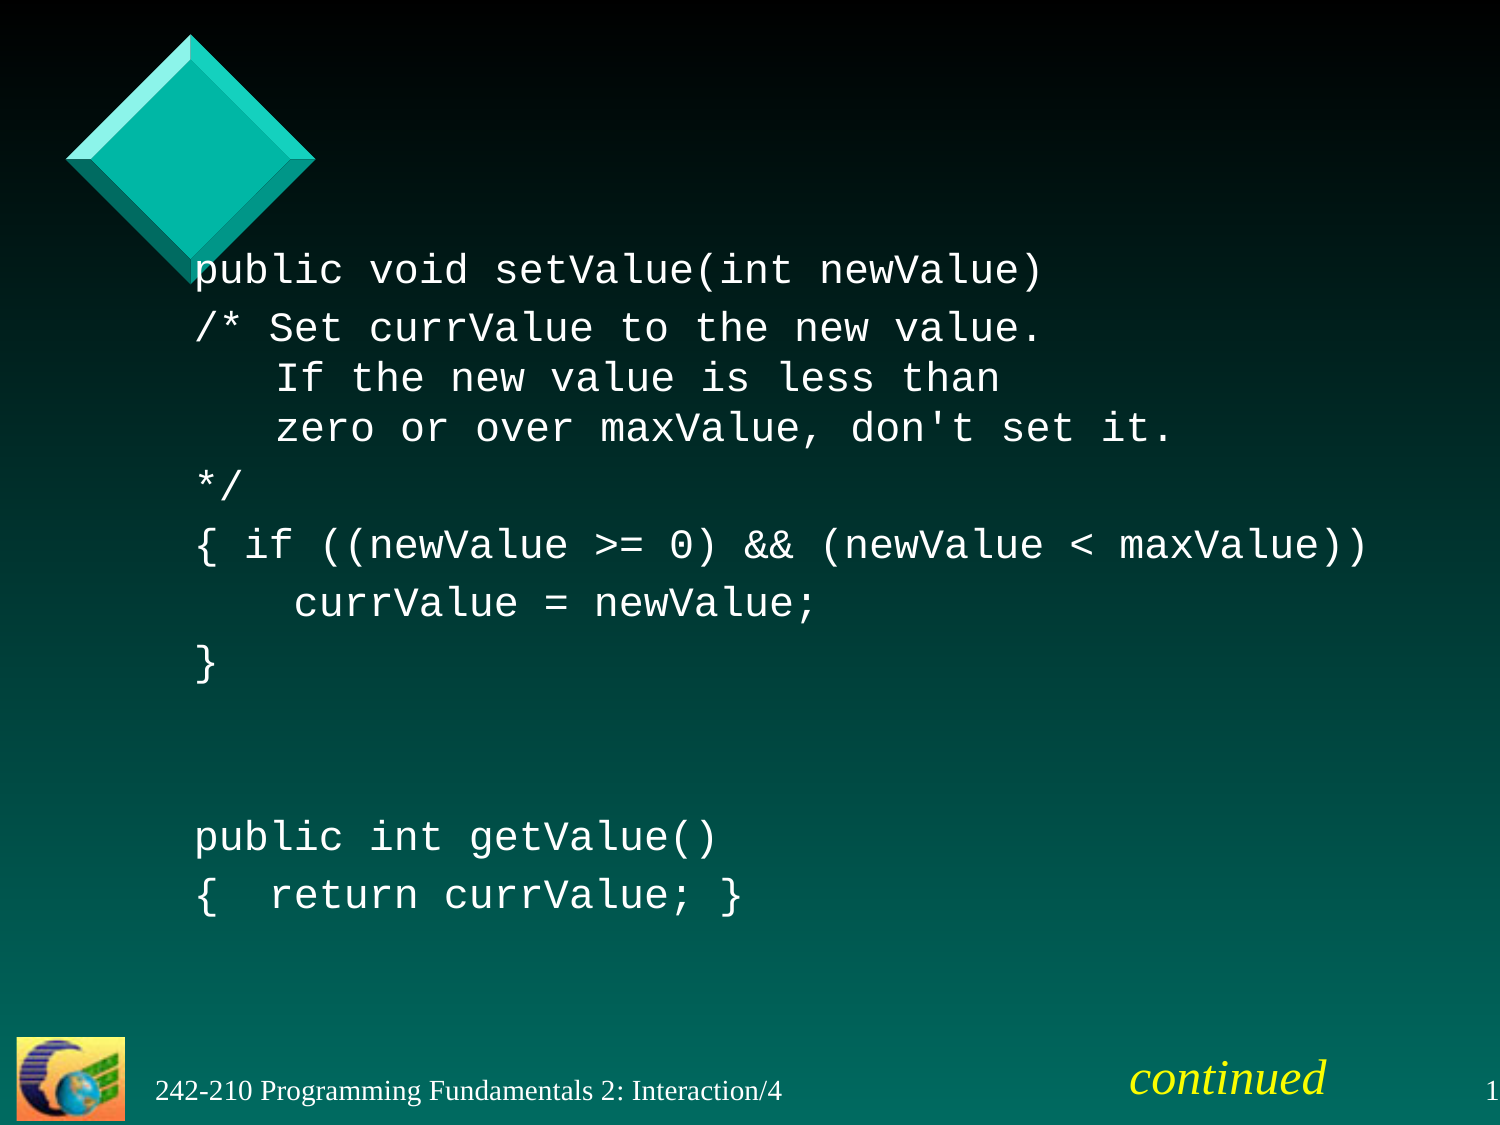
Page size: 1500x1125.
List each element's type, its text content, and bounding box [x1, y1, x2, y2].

picture [16, 1037, 125, 1121]
list public void setValue(int newValue) /* Set currValue to the new value. If the new value is less than zero or over maxValue, don't set it. */ { if ((newValue >= 0) && (newValue < maxValue)) currValue = newValue; } public int getValue() { return currValue; } [128, 233, 1405, 910]
text_box continued [1114, 1037, 1342, 1112]
